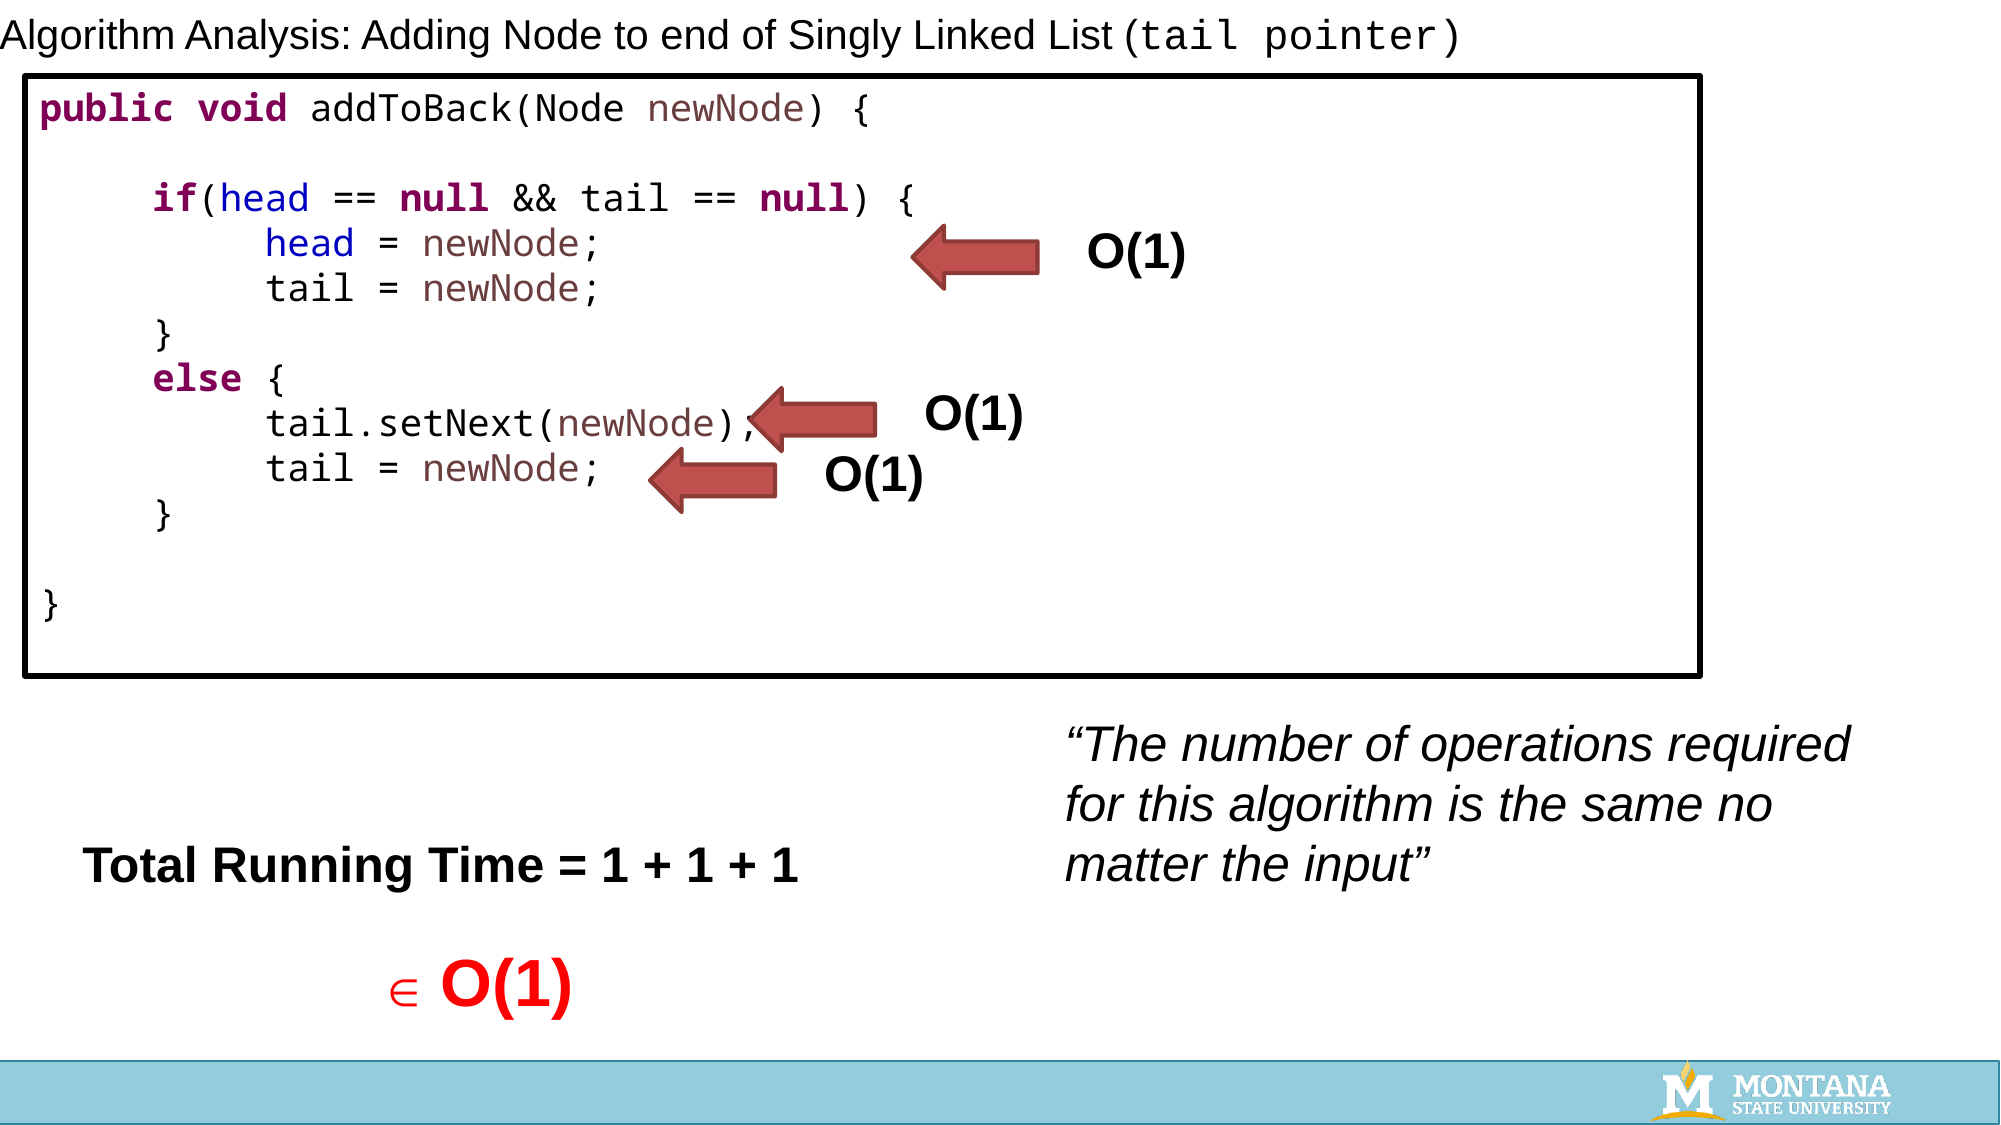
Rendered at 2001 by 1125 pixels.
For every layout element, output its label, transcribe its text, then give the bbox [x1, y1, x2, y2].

text_box “The number of operations required for this algorithm is the same no matter the input” [1049, 703, 1894, 899]
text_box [0, 1059, 1648, 1125]
text_box ∈ [372, 961, 425, 1021]
text_box [647, 446, 778, 515]
text_box Algorithm Analysis: Adding Node to end of Singly Linked List (tail pointer) [0, 0, 1479, 65]
text_box public void addToBack(Node newNode) { if(head == null && tail == null) { head = newNode; tail = newNode; } else { tail.setNext(newNode); tail = newNode; } } [24, 76, 1700, 676]
text_box [910, 223, 1040, 291]
text_box O(1) [809, 433, 940, 509]
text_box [1891, 1059, 2000, 1125]
text_box O(1) [1071, 210, 1202, 286]
picture [1649, 1060, 1892, 1122]
text_box [747, 385, 878, 454]
text_box Total Running Time = 1 + 1 + 1 [67, 824, 829, 900]
text_box O(1) [909, 372, 1040, 448]
text_box O(1) [425, 932, 589, 1028]
